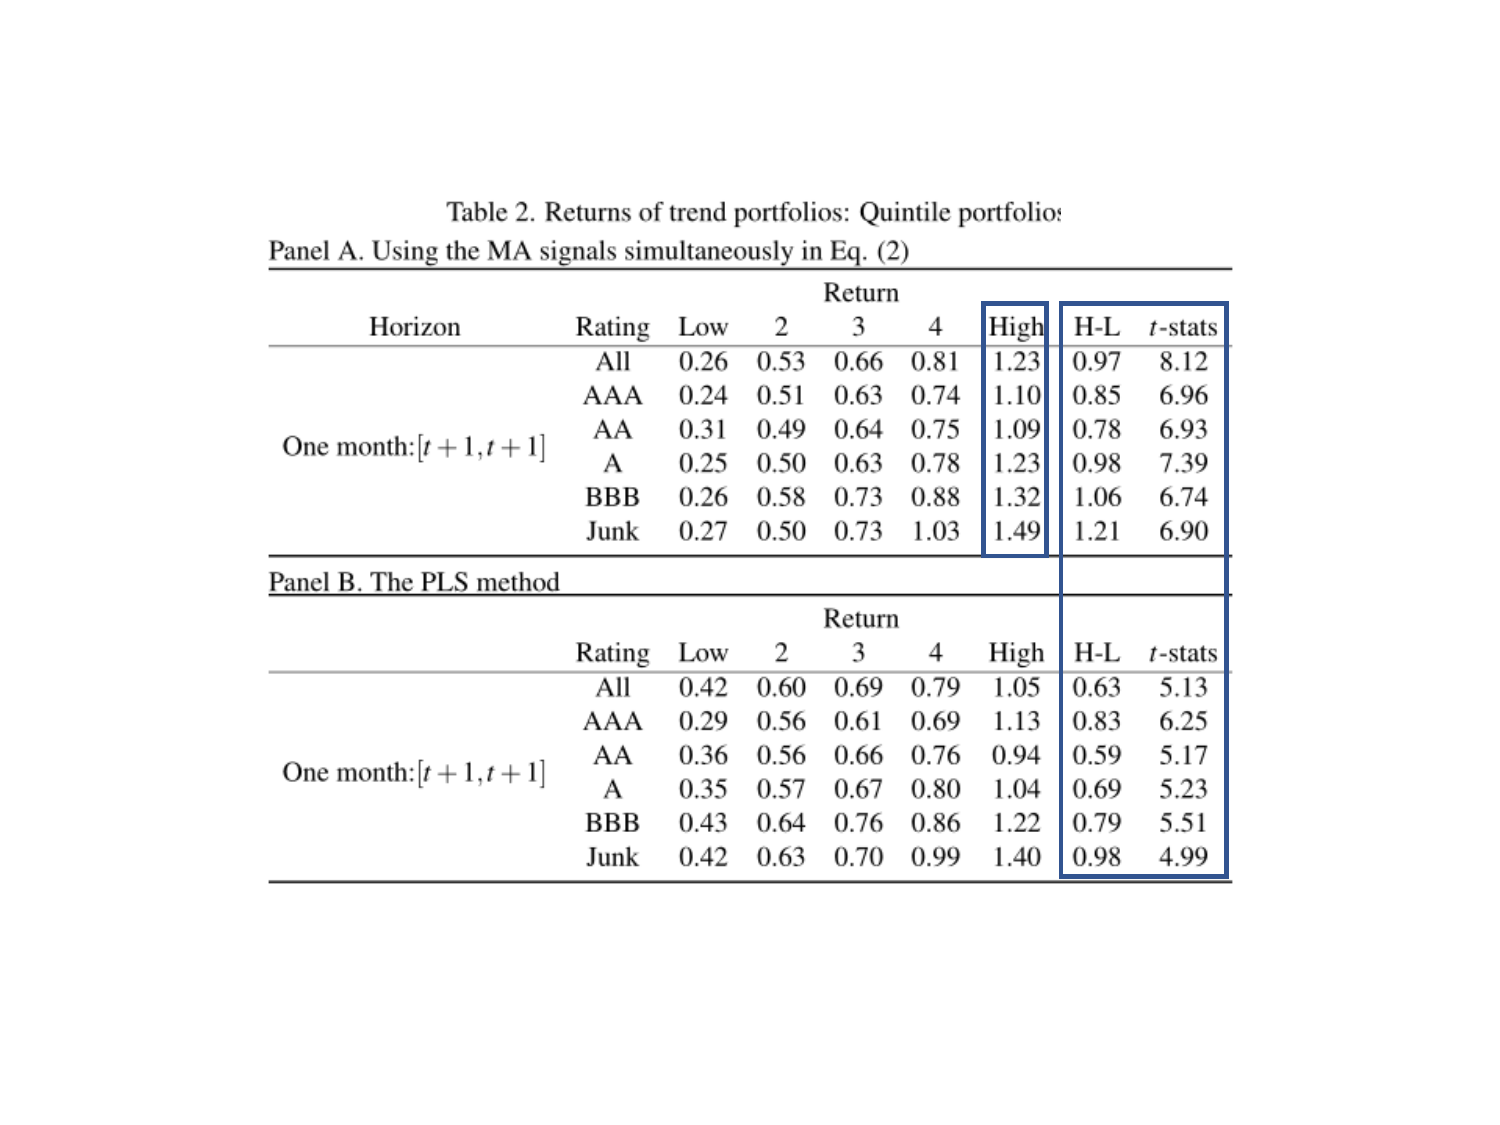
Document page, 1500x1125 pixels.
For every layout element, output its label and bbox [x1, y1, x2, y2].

picture [258, 191, 1242, 893]
